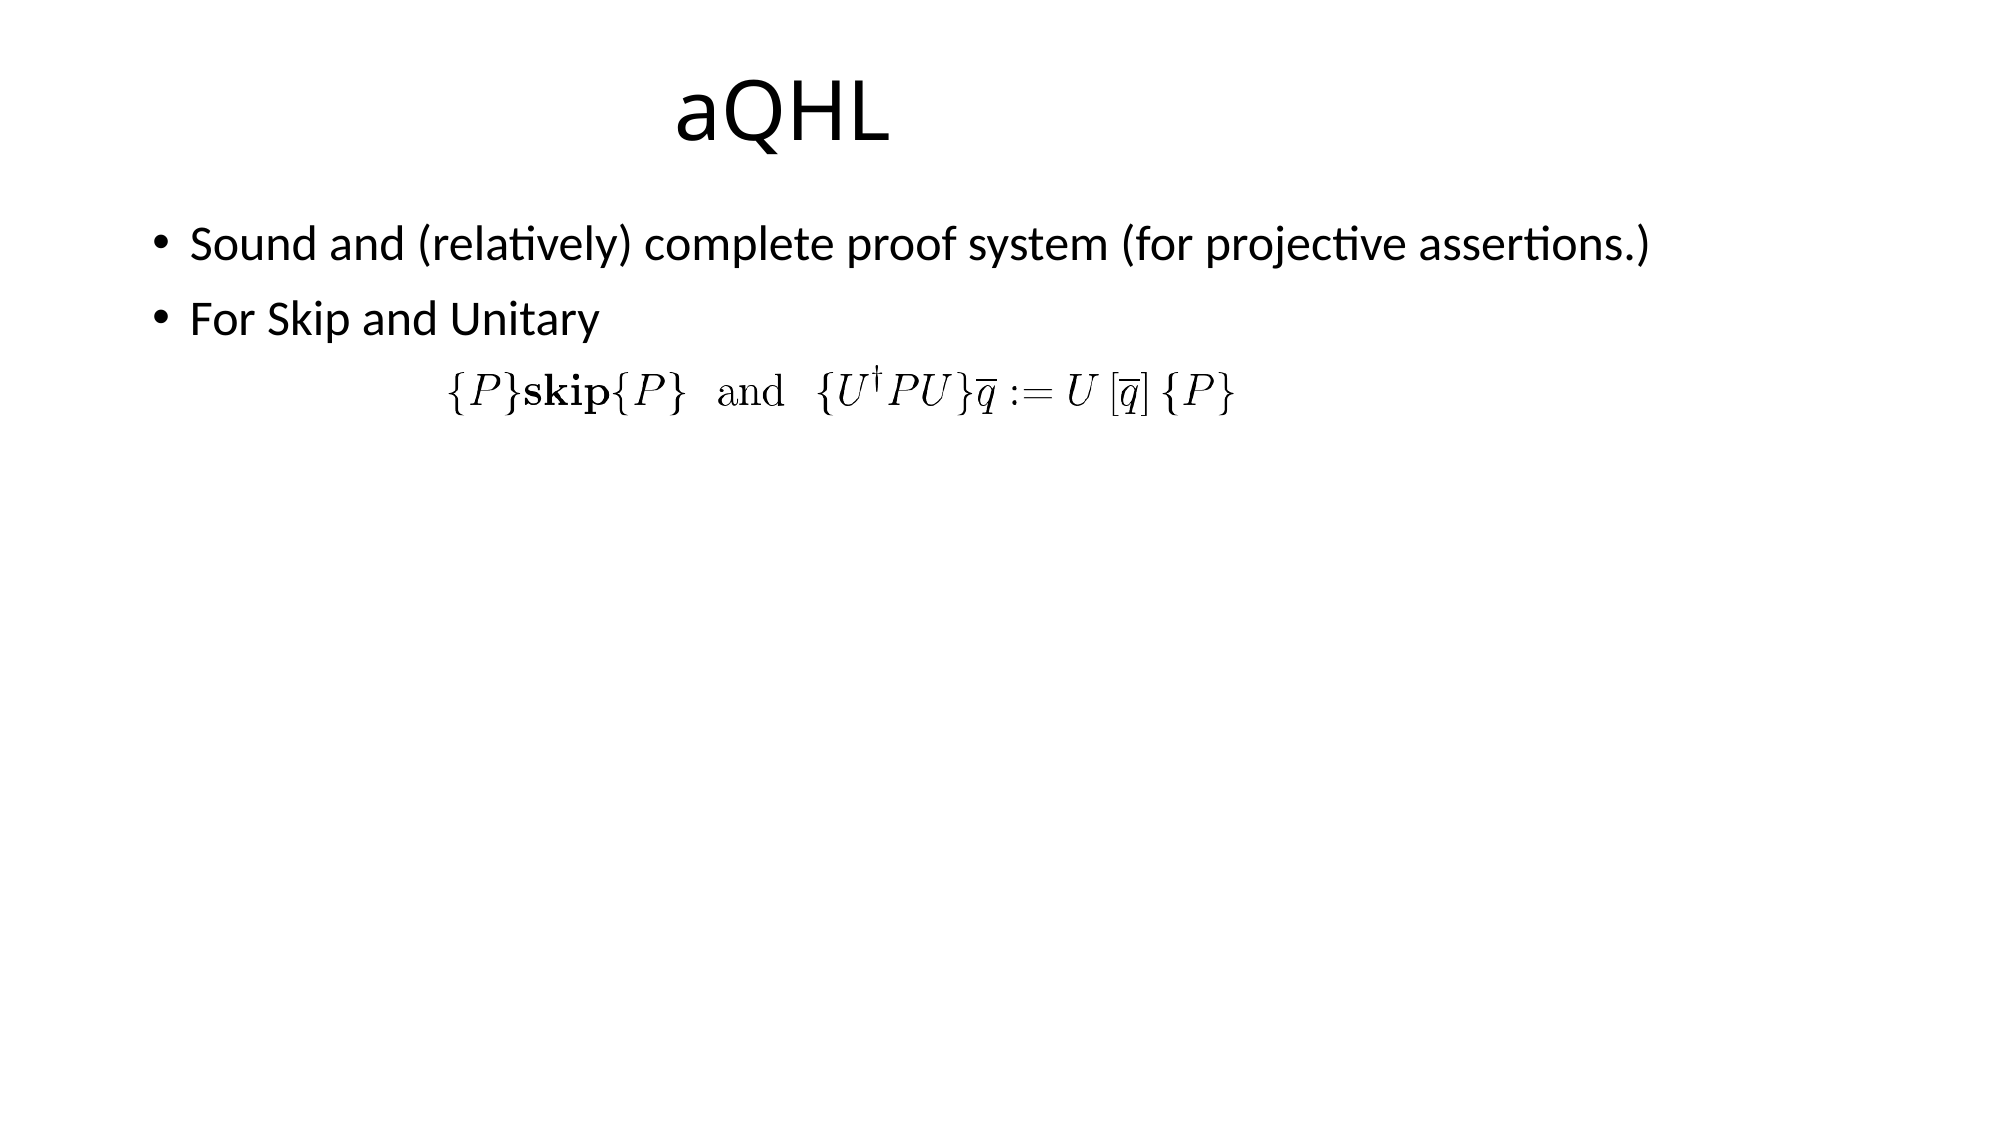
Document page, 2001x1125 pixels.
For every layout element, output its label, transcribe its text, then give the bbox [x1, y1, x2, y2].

picture [448, 365, 1234, 416]
title aQHL [137, 4, 1863, 209]
list Sound and (relatively) complete proof system (for projective assertions.) For Skip and Unitary [137, 209, 1915, 1089]
